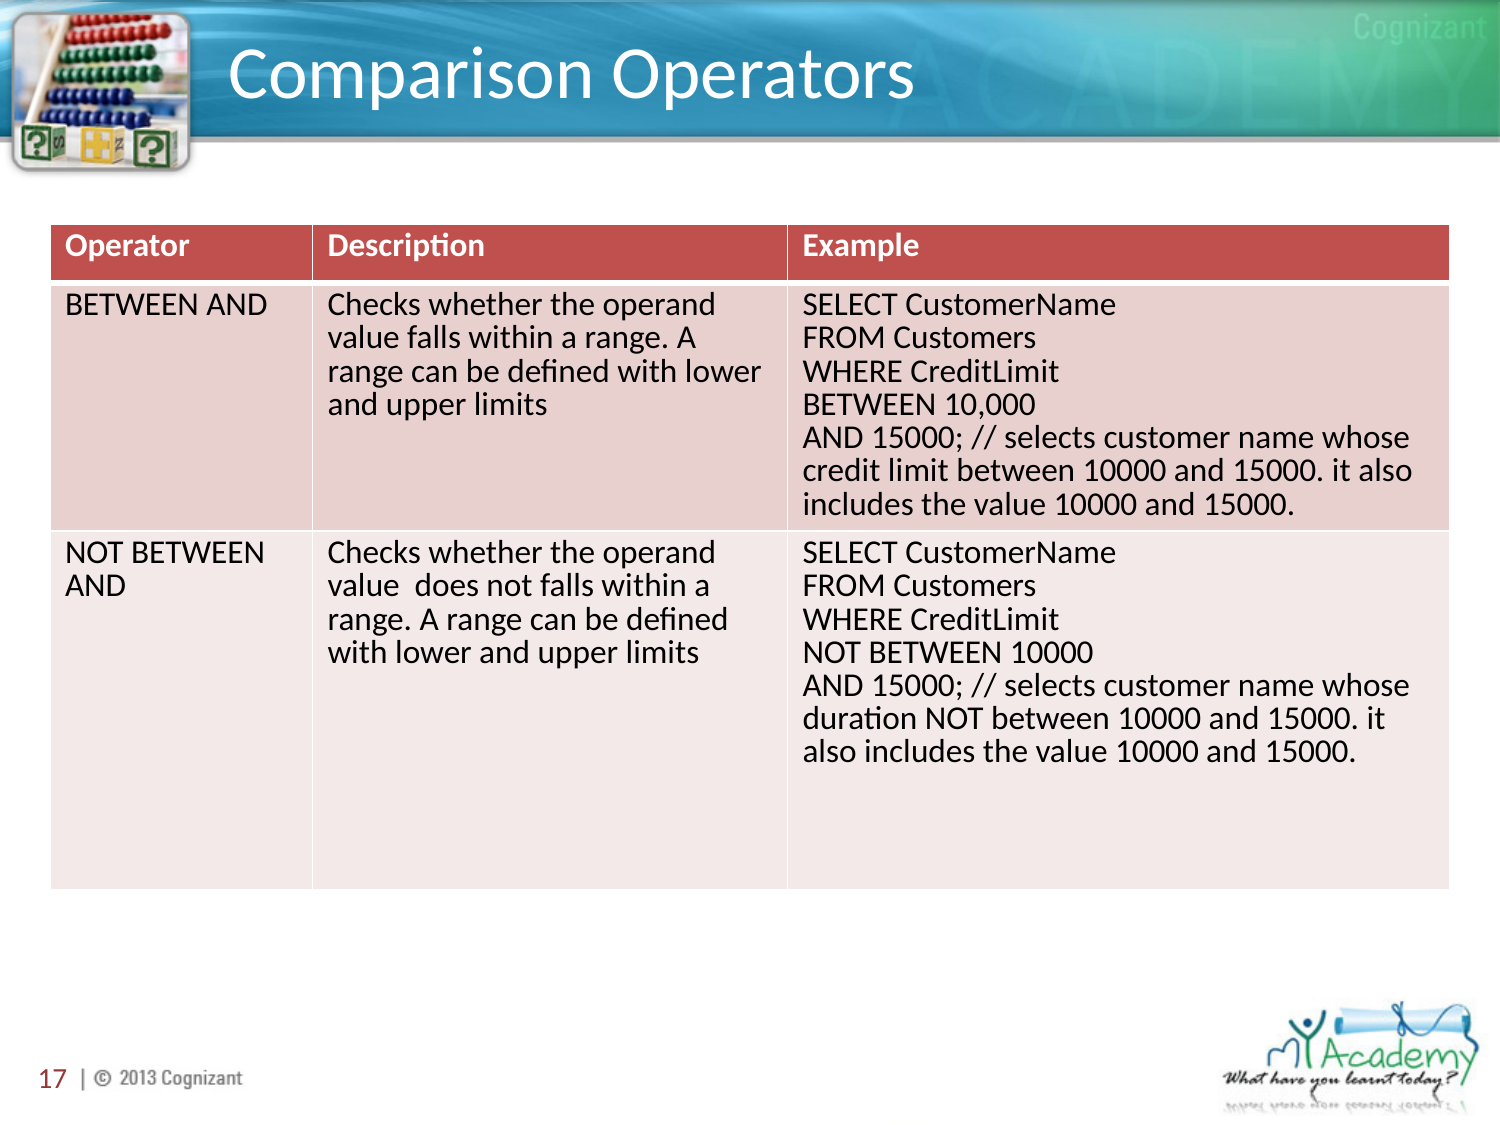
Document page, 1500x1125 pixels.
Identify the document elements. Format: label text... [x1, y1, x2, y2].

title Comparison Operators [213, 0, 1500, 138]
table_cell BETWEEN AND [51, 286, 312, 530]
table_cell NOT BETWEEN AND [51, 532, 312, 889]
table_header Description [313, 225, 787, 280]
table_cell SELECT CustomerName FROM Customers WHERE CreditLimit NOT BETWEEN 10000 AND 15000; // selects customer name whose duration NOT between 10000 and 15000. it also includes the value 10000 and 15000. [788, 532, 1449, 889]
table_header Operator [51, 225, 312, 280]
table_header Example [788, 225, 1449, 280]
table_cell Checks whether the operand value falls within a range. A range can be defined with lower and upper limits [313, 286, 787, 530]
picture [0, 0, 1500, 1125]
slide_number 17 [22, 1052, 98, 1098]
table_cell Checks whether the operand value does not falls within a range. A range can be defined with lower and upper limits [313, 532, 787, 889]
table_cell SELECT CustomerName FROM Customers WHERE CreditLimit BETWEEN 10,000 AND 15000; // selects customer name whose credit limit between 10000 and 15000. it also includes the value 10000 and 15000. [788, 286, 1449, 530]
